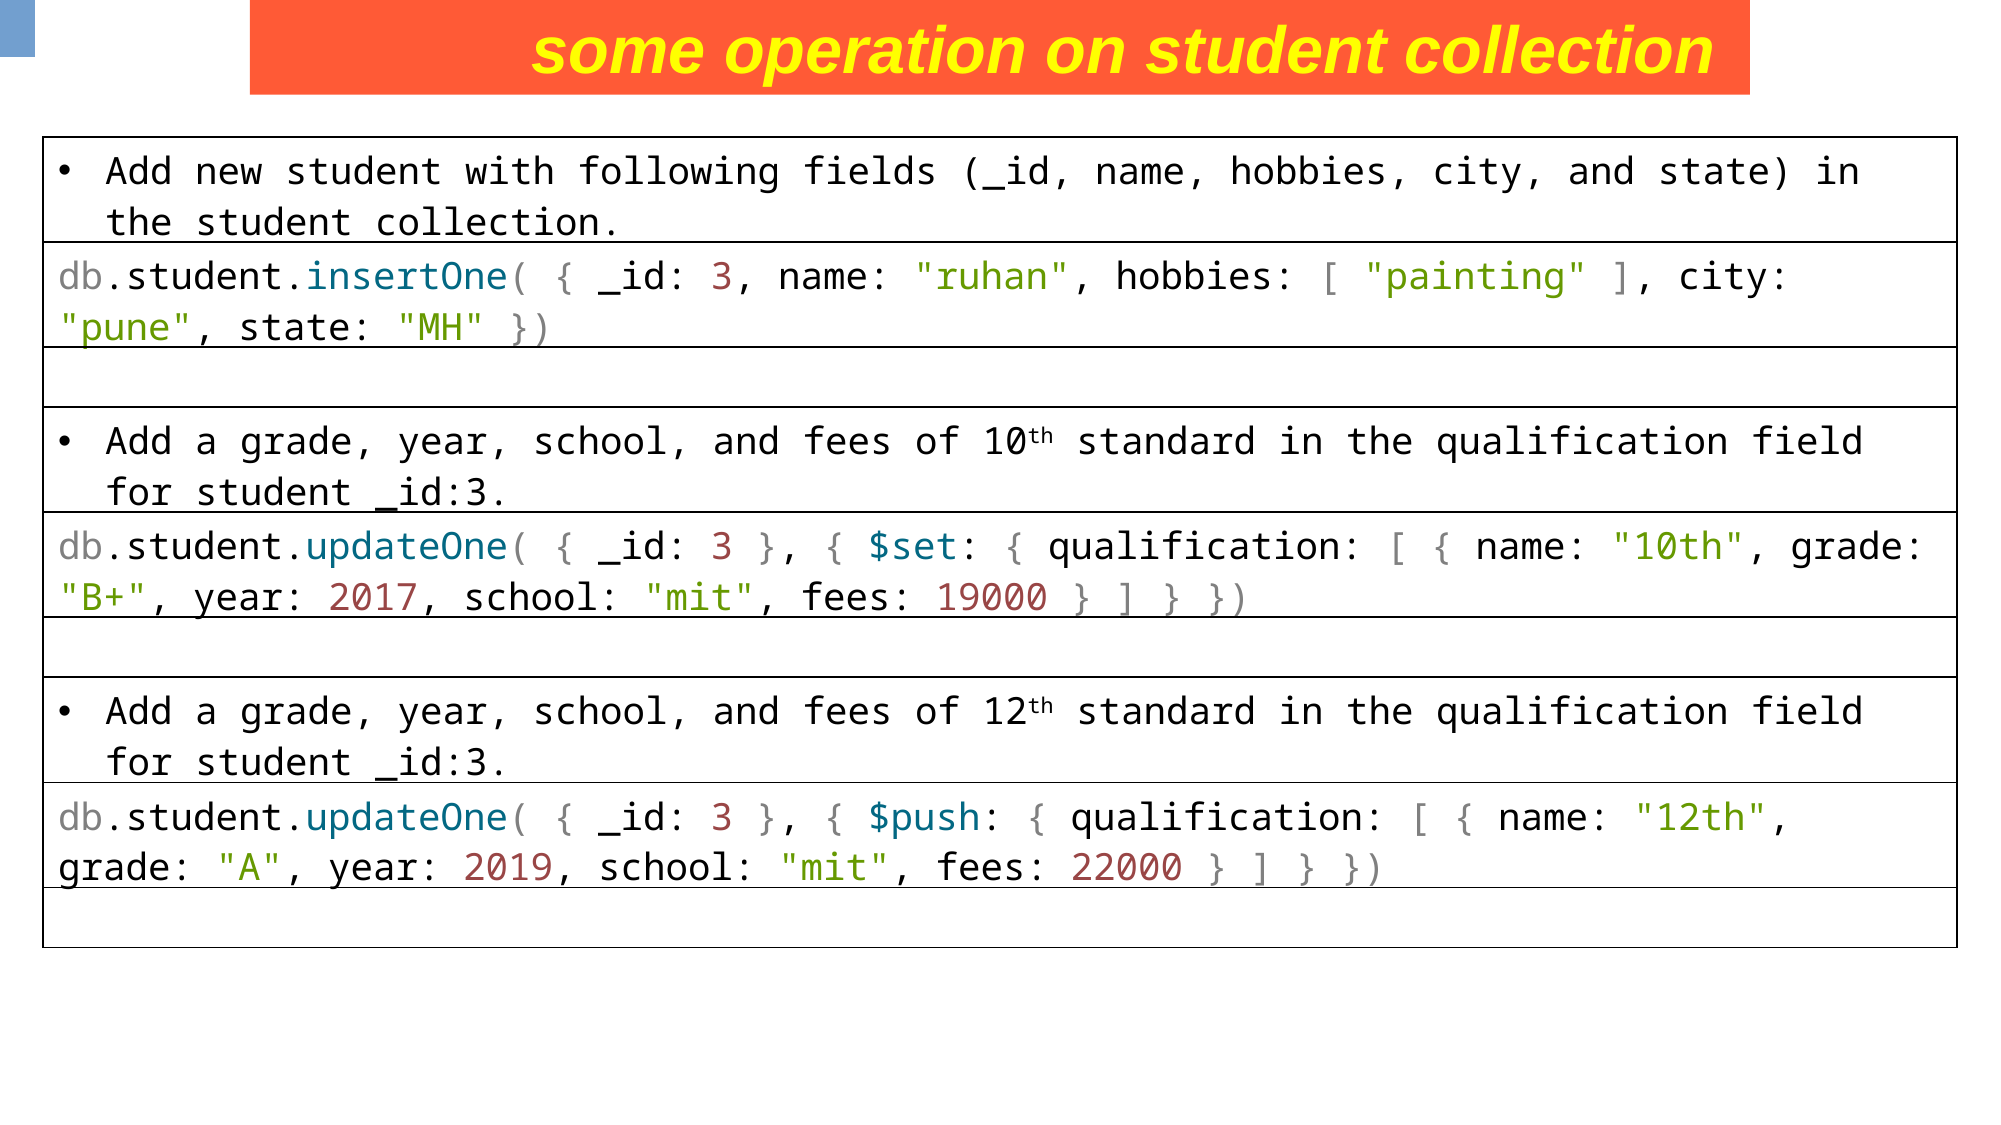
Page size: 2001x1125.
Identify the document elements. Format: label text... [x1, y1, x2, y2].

table_cell db.student.updateOne( { _id: 3 }, { $push: { qualification: [ { name: "12th", grade: "A", year: 2019, school: "mit", fees: 22000 } ] } }) [44, 783, 1956, 887]
table_cell db.student.updateOne( { _id: 3 }, { $set: { qualification: [ { name: "10th", grade: "B+", year: 2017, school: "mit", fees: 19000 } ] } }) [44, 513, 1956, 616]
table_cell db.student.insertOne( { _id: 3, name: "ruhan", hobbies: [ "painting" ], city: "pune", state: "MH" }) [44, 243, 1956, 346]
text_box some operation on student collection [249, 0, 1750, 95]
table_cell Add a grade, year, school, and fees of 10th standard in the qualification field for student _id:3. [44, 408, 1956, 511]
table_cell [44, 618, 1956, 676]
table_header Add new student with following fields (_id, name, hobbies, city, and state) in the student collection. [44, 138, 1956, 241]
table_cell [44, 888, 1956, 947]
table_cell [44, 348, 1956, 406]
table_cell Add a grade, year, school, and fees of 12th standard in the qualification field for student _id:3. [44, 678, 1956, 782]
